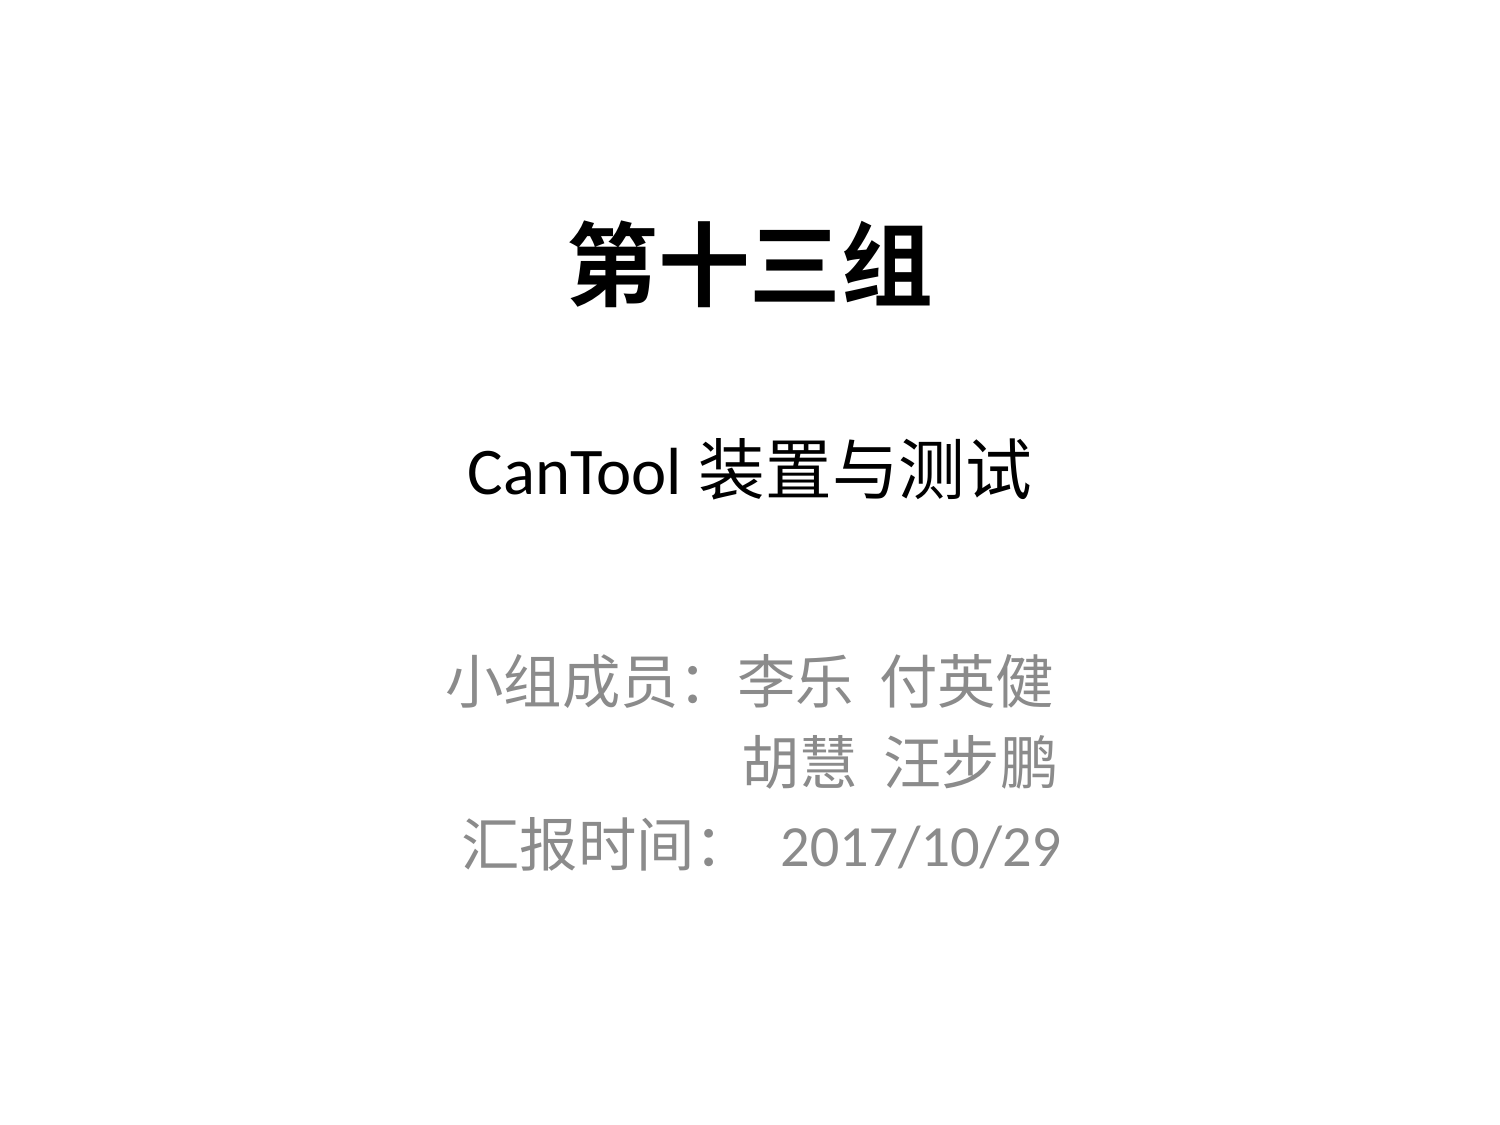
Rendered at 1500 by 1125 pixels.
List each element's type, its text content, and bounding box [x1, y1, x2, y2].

title 第十三组 CanTool装置与测试 [112, 125, 1388, 591]
subtitle 小组成员：李乐 付英健 胡慧 汪步鹏 汇报时间： 2017/10/29 [225, 637, 1275, 925]
